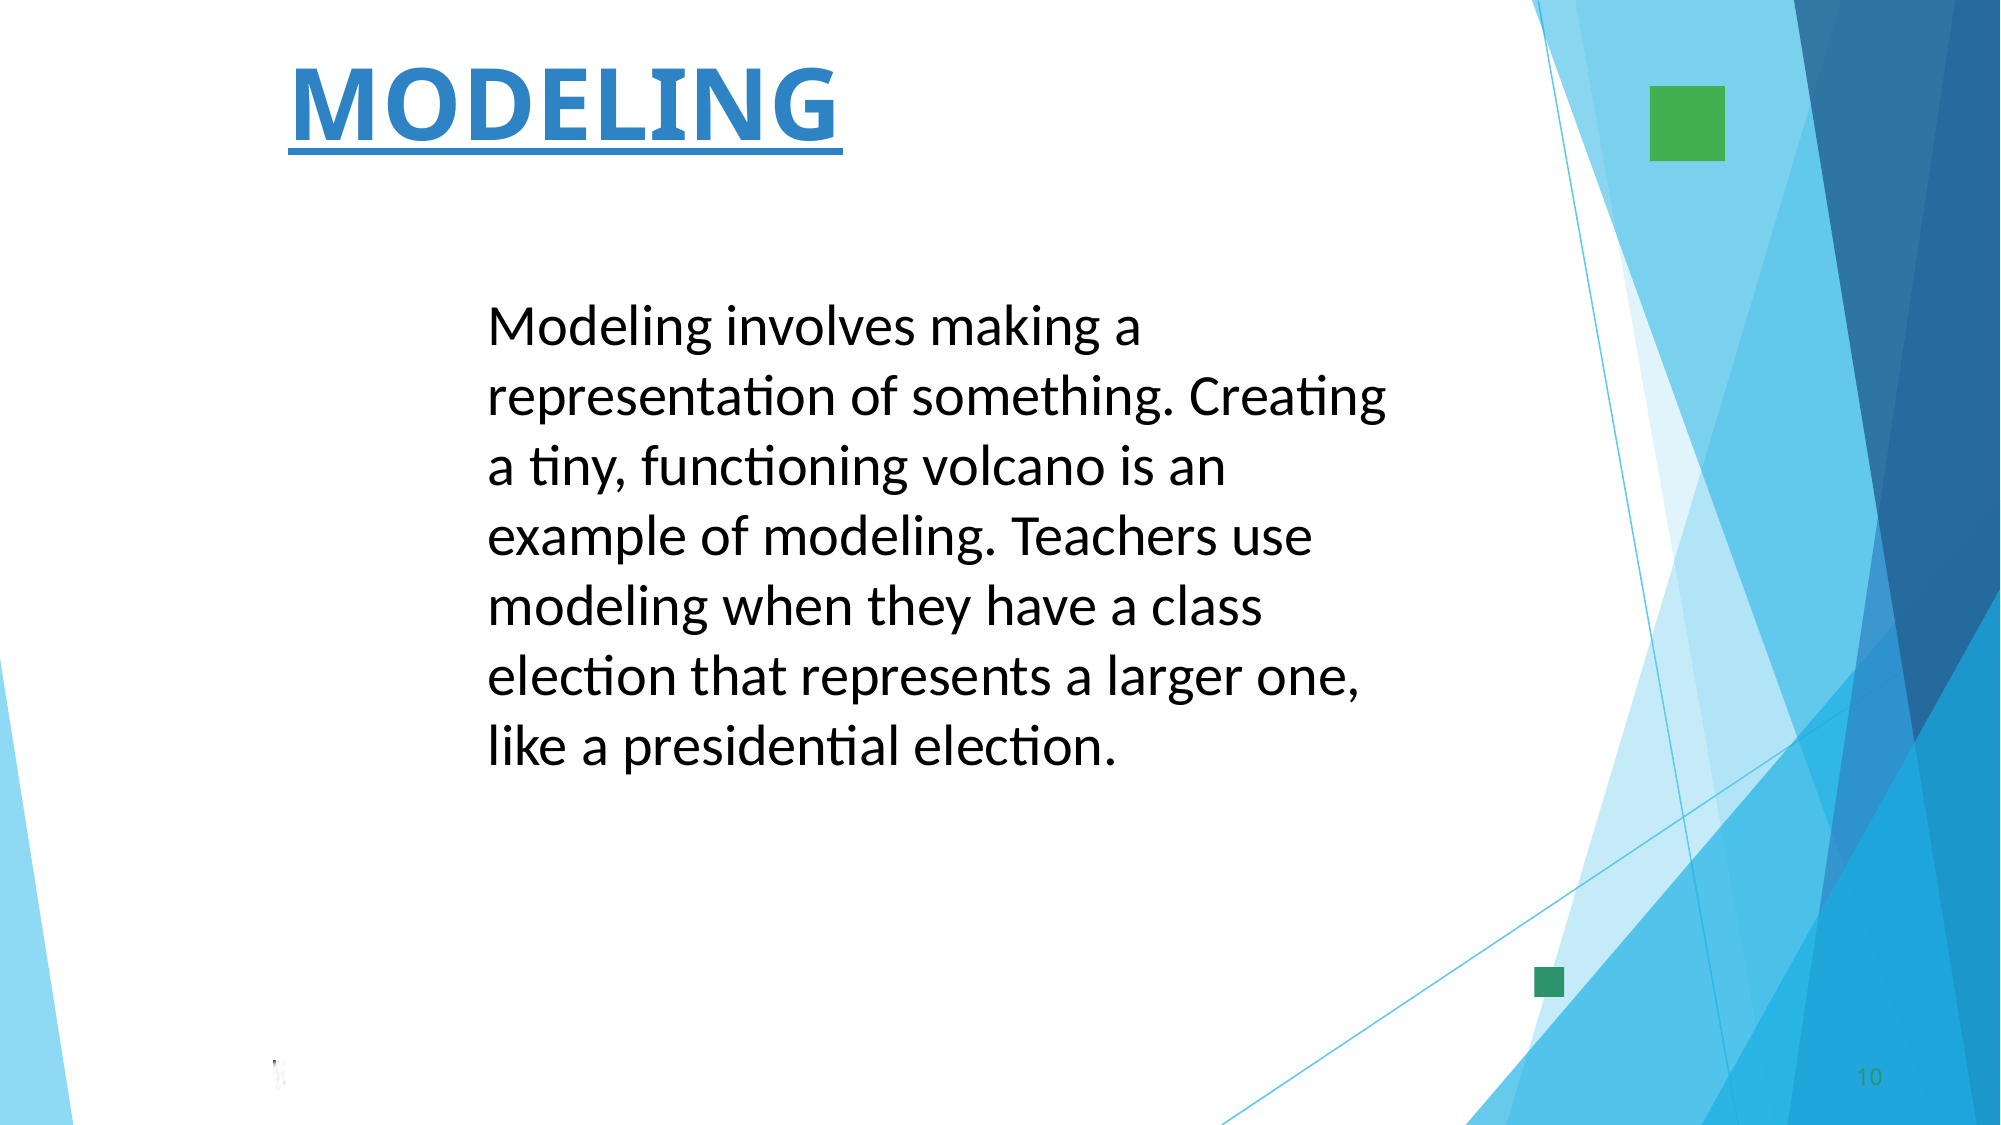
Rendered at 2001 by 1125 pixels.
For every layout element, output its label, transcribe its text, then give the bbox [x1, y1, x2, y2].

text_box Modeling involves making a representation of something. Creating a tiny, functioning volcano is an example of modeling. Teachers use modeling when they have a class election that represents a larger one, like a presidential election. [473, 279, 1422, 785]
picture [273, 1060, 287, 1091]
text_box [1534, 967, 1565, 997]
text_box [1649, 86, 1725, 162]
text_box MODELING [285, 37, 961, 160]
text_box [1849, 1061, 1888, 1095]
